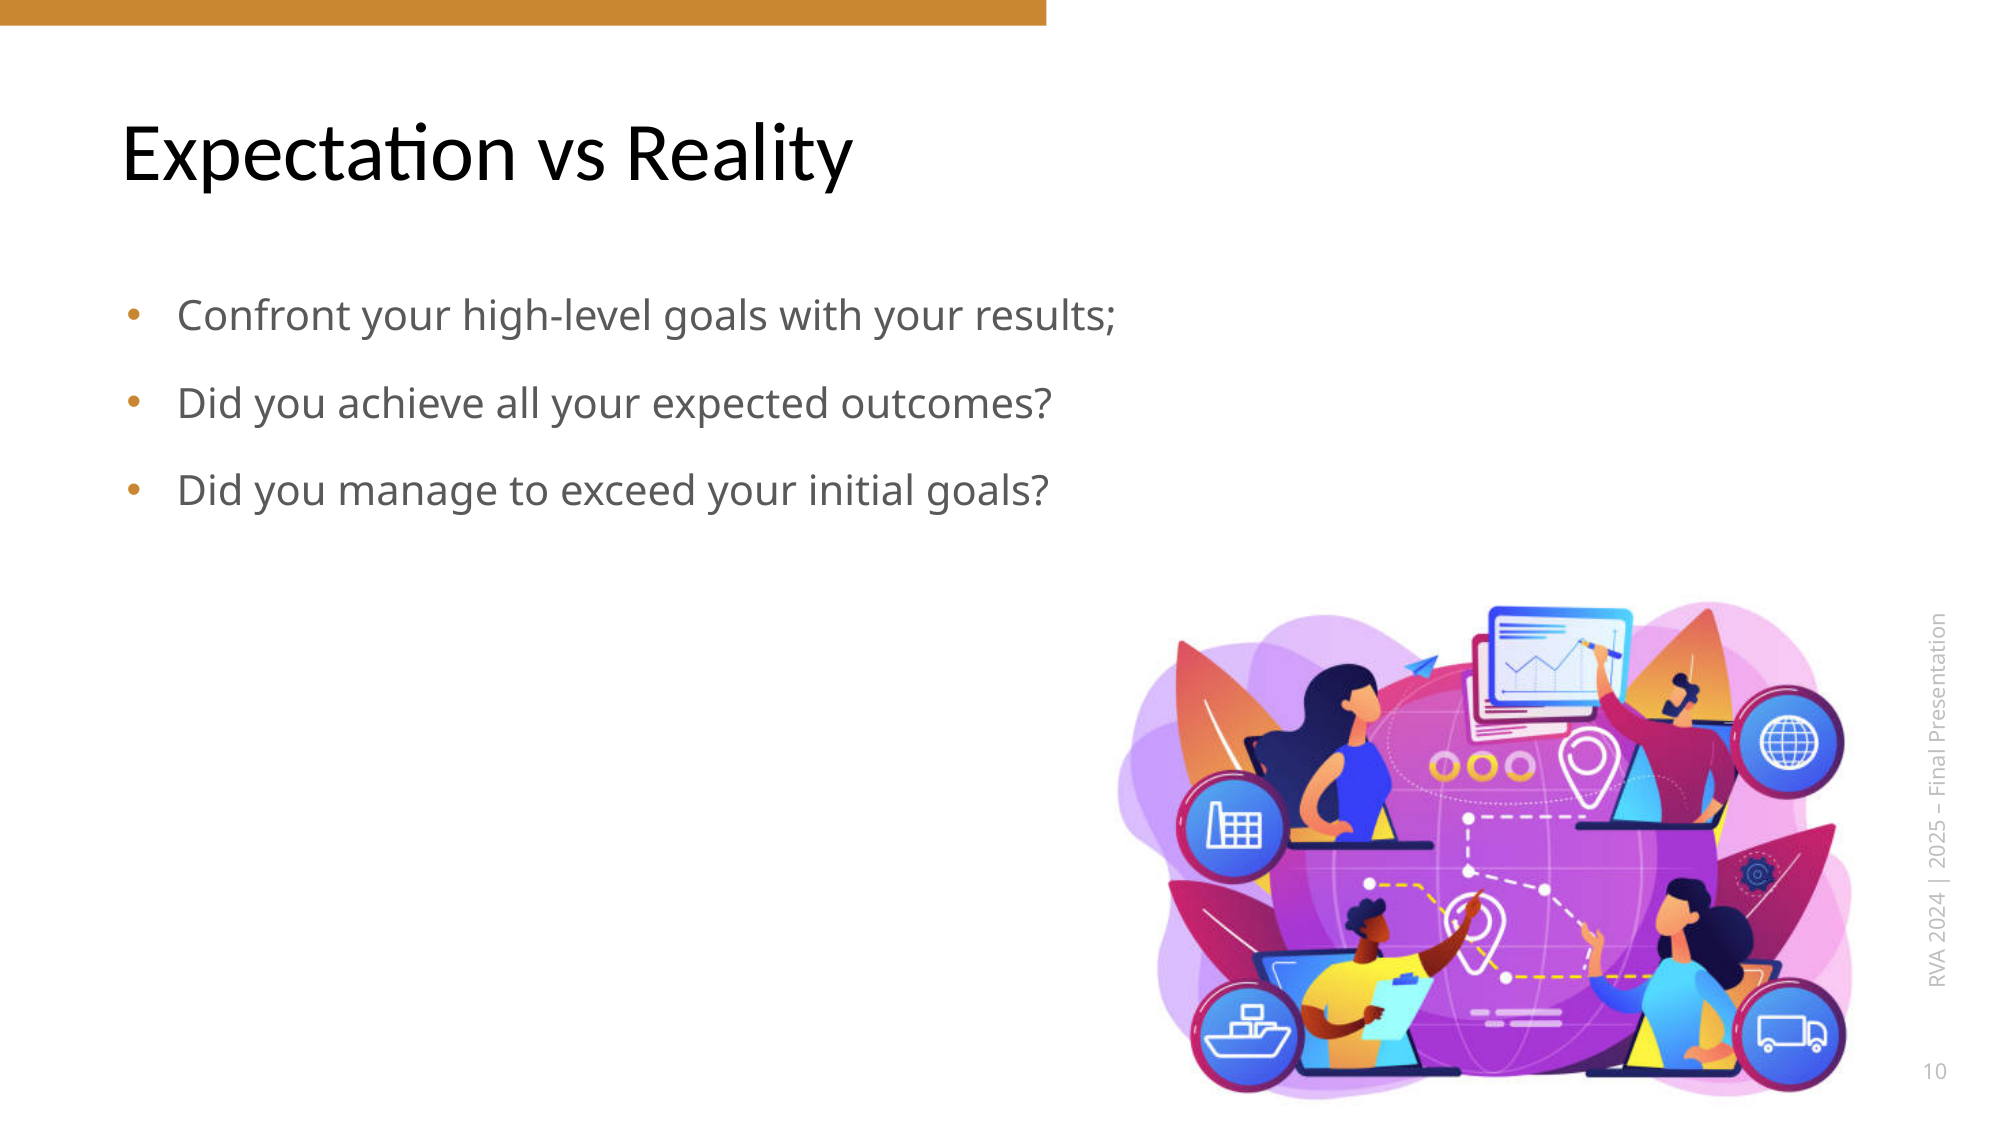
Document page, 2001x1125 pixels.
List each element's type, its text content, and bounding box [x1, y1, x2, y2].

text_box [0, 0, 1047, 26]
text_box RVA 2024 | 2025 – Final Presentation [1891, 330, 1981, 1004]
text_box Expectation vs Reality [107, 89, 871, 205]
text_box Confront your high-level goals with your results; Did you achieve all your expected outcomes? Did you manage to exceed your initial goals? [86, 248, 1892, 969]
picture [1081, 562, 1914, 1117]
text_box 10 [1914, 1028, 1994, 1117]
